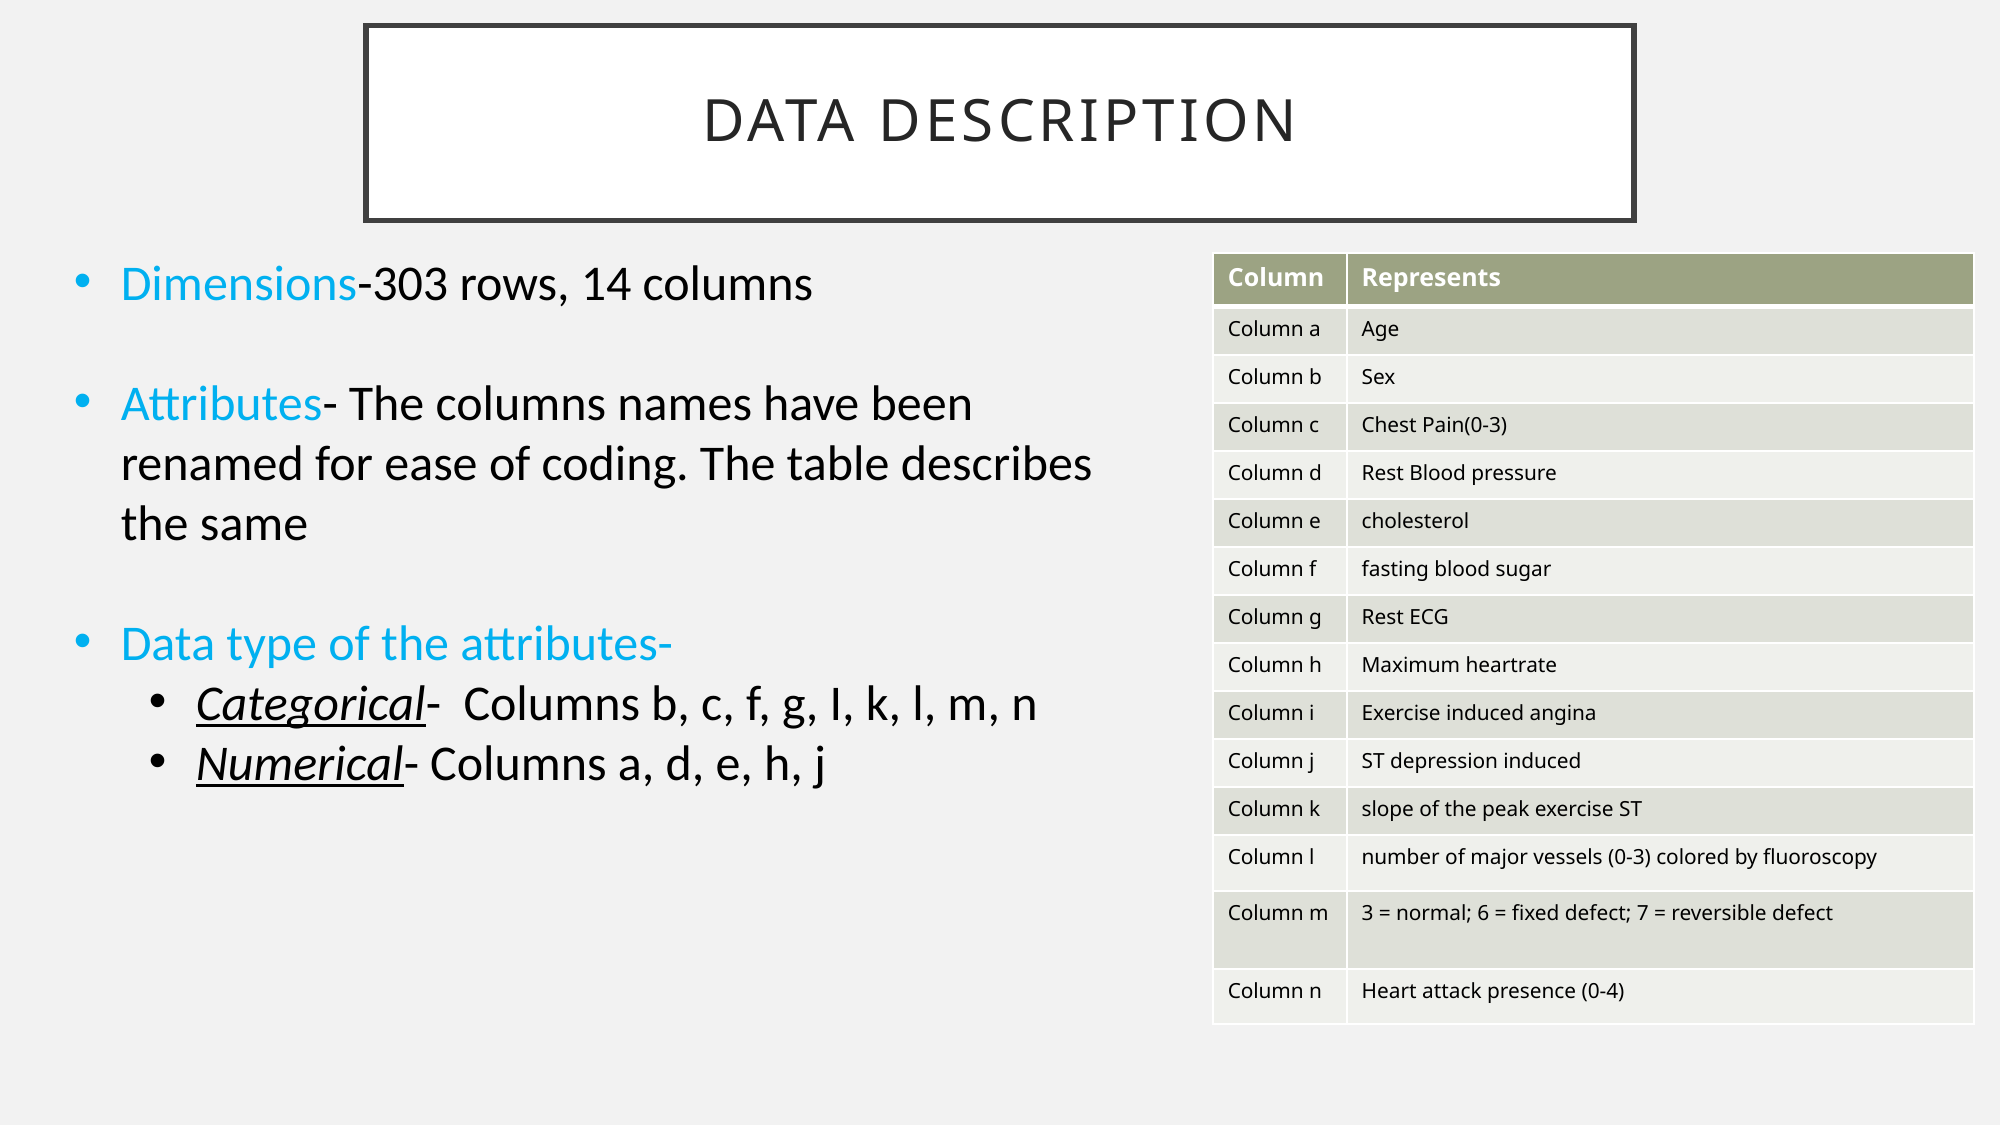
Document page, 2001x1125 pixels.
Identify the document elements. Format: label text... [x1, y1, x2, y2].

table_cell Heart attack presence (0-4) [1348, 970, 1973, 1023]
table_cell Maximum heartrate [1348, 644, 1973, 690]
table_cell Column n [1214, 970, 1346, 1023]
table_cell Column e [1214, 500, 1346, 546]
table_cell number of major vessels (0-3) colored by fluoroscopy [1348, 836, 1973, 890]
table_header Represents [1348, 254, 1973, 304]
table_cell 3 = normal; 6 = fixed defect; 7 = reversible defect [1348, 892, 1973, 968]
table_cell Column g [1214, 596, 1346, 642]
table_cell Chest Pain(0-3) [1348, 404, 1973, 450]
table_cell Column l [1214, 836, 1346, 890]
table_cell Column f [1214, 548, 1346, 594]
table_cell Age [1348, 309, 1973, 354]
table_cell Column b [1214, 356, 1346, 402]
title Data Description [363, 23, 1637, 223]
table_cell Column d [1214, 452, 1346, 498]
table_cell Rest ECG [1348, 596, 1973, 642]
table_cell cholesterol [1348, 500, 1973, 546]
table_cell Column j [1214, 740, 1346, 786]
table_cell Column c [1214, 404, 1346, 450]
table_cell Rest Blood pressure [1348, 452, 1973, 498]
table_header Column [1214, 254, 1346, 304]
table_cell Sex [1348, 356, 1973, 402]
table_cell Column m [1214, 892, 1346, 968]
table_cell Column k [1214, 788, 1346, 834]
table_cell Column i [1214, 692, 1346, 738]
table_cell Column a [1214, 309, 1346, 354]
table_cell Column h [1214, 644, 1346, 690]
text_box Dimensions-303 rows, 14 columns Attributes- The columns names have been renamed for ease of coding. The table describes the same Data type of the attributes- Categorical- Columns b, c, f, g, I, k, l, m, n Numerical- Columns a, d, e, h, j [59, 242, 1140, 798]
table_cell fasting blood sugar [1348, 548, 1973, 594]
table_cell ST depression induced [1348, 740, 1973, 786]
table_cell slope of the peak exercise ST [1348, 788, 1973, 834]
table_cell Exercise induced angina [1348, 692, 1973, 738]
